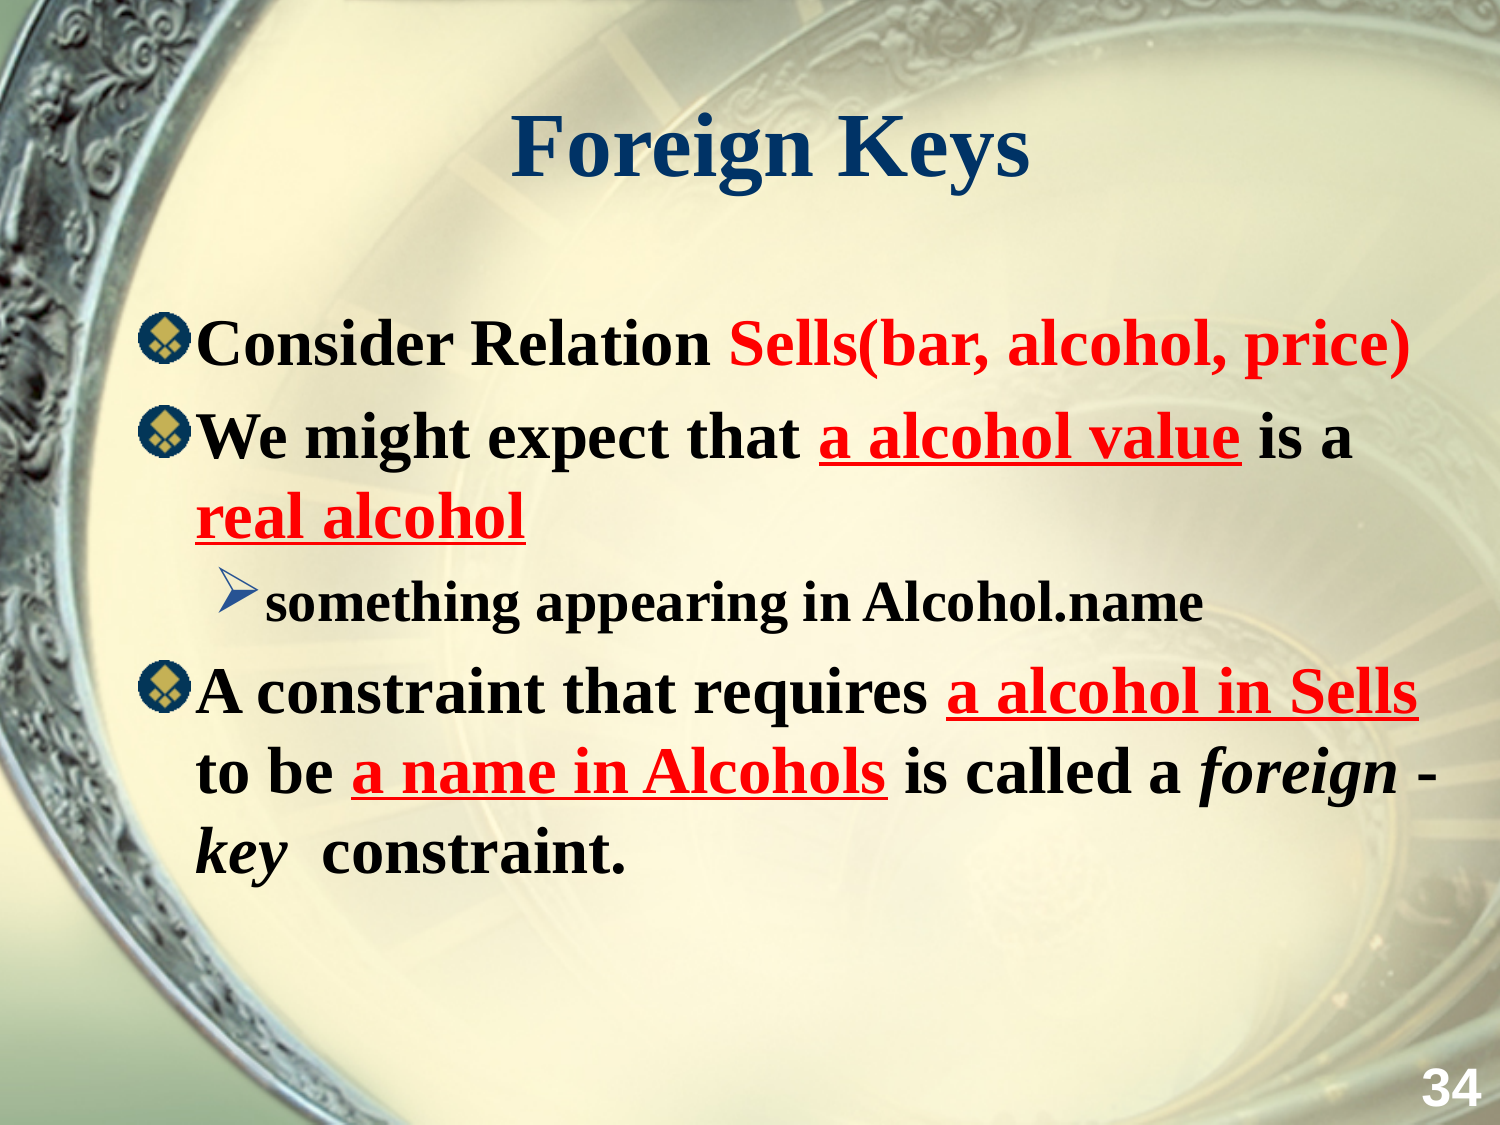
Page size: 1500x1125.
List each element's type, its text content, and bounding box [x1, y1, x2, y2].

title Foreign Keys [171, 90, 1372, 228]
slide_number 34 [1403, 1044, 1500, 1125]
picture [0, 0, 1500, 1125]
list Consider Relation Sells(bar, alcohol, price) We might expect that a alcohol value is a real alcohol something appearing in Alcohol.name A constraint that requires a alcohol in Sells to be a name in Alcohols is called a foreign -key constraint. [123, 290, 1459, 966]
